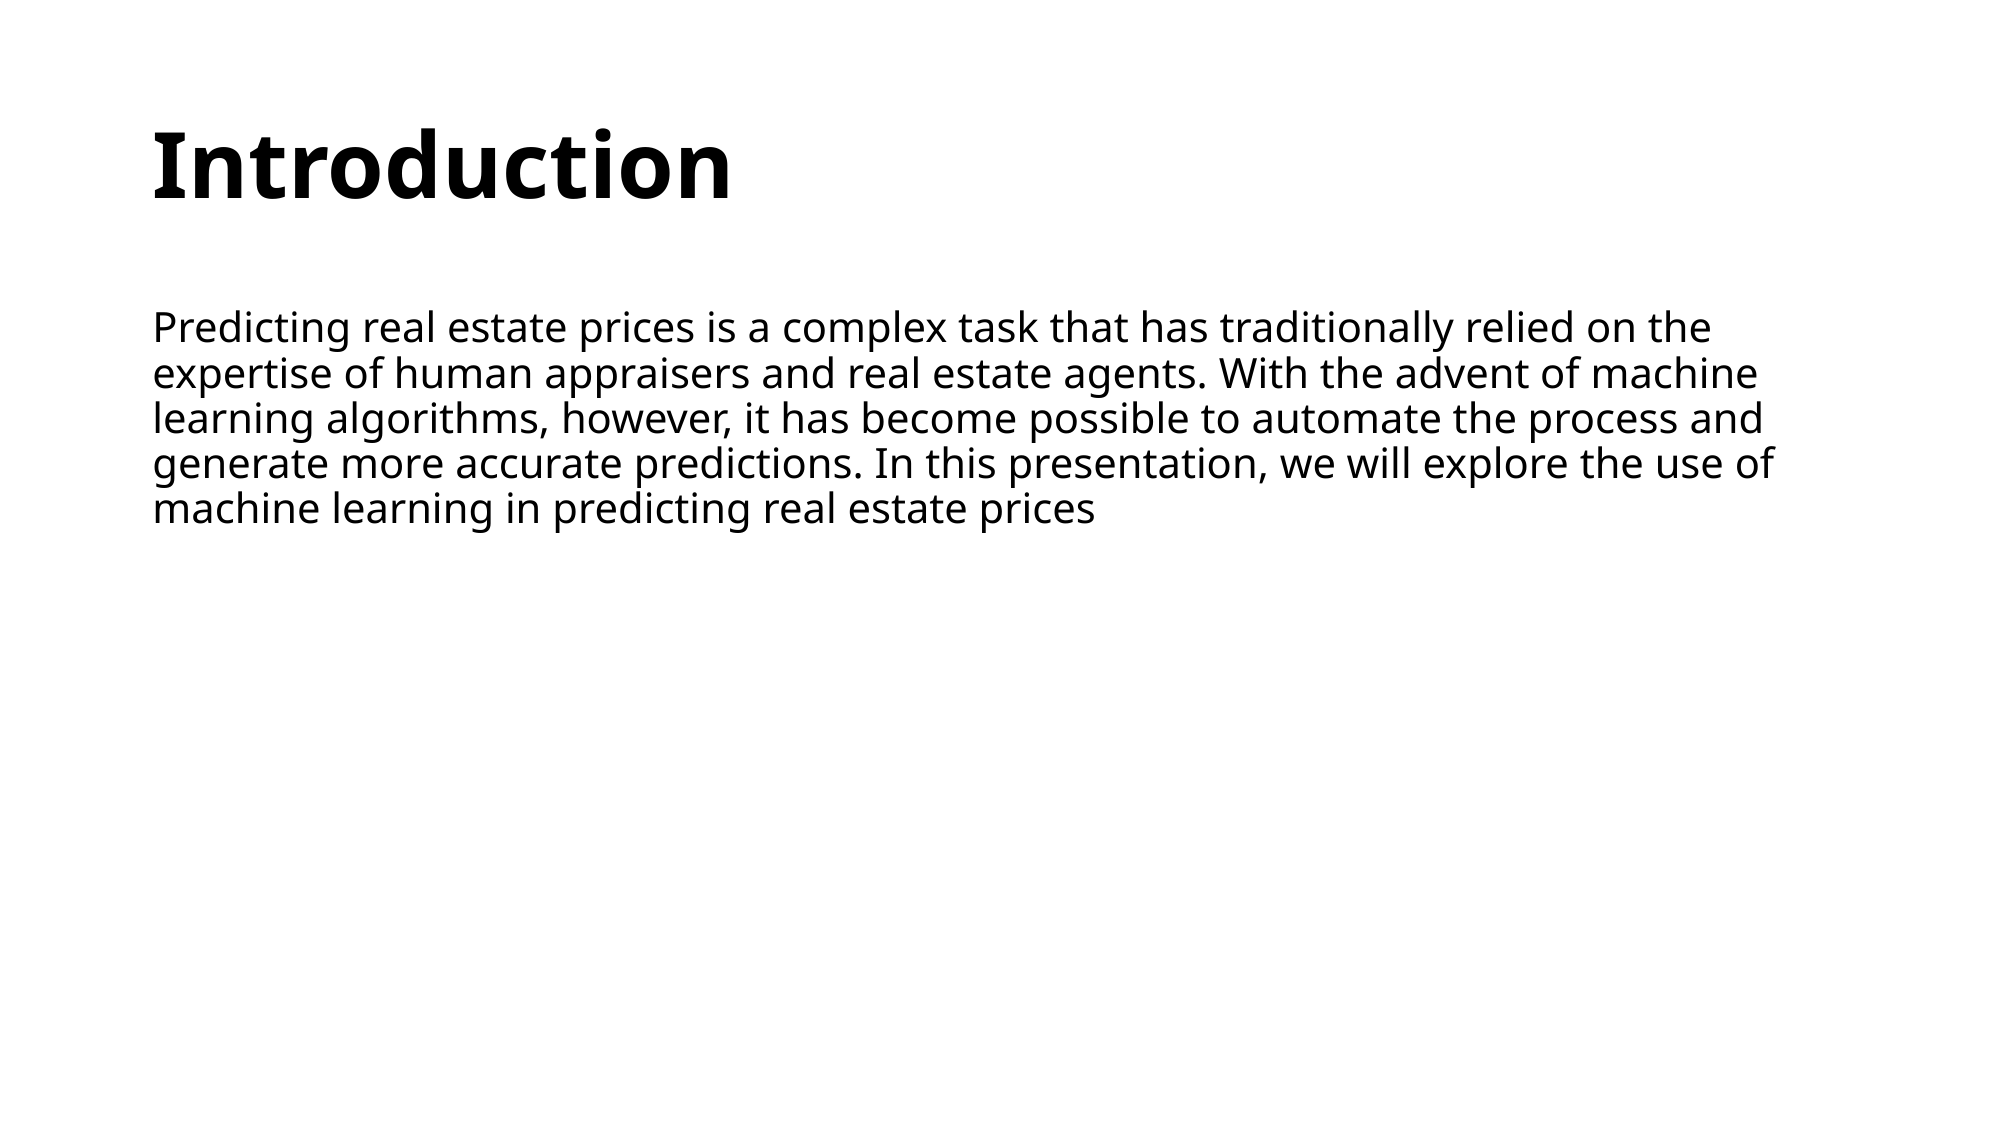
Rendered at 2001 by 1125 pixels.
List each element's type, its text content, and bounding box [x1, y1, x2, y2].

list Predicting real estate prices is a complex task that has traditionally relied on the expertise of human appraisers and real estate agents. With the advent of machine learning algorithms, however, it has become possible to automate the process and generate more accurate predictions. In this presentation, we will explore the use of machine learning in predicting real estate prices [137, 299, 1863, 1014]
title Introduction [137, 59, 1863, 278]
